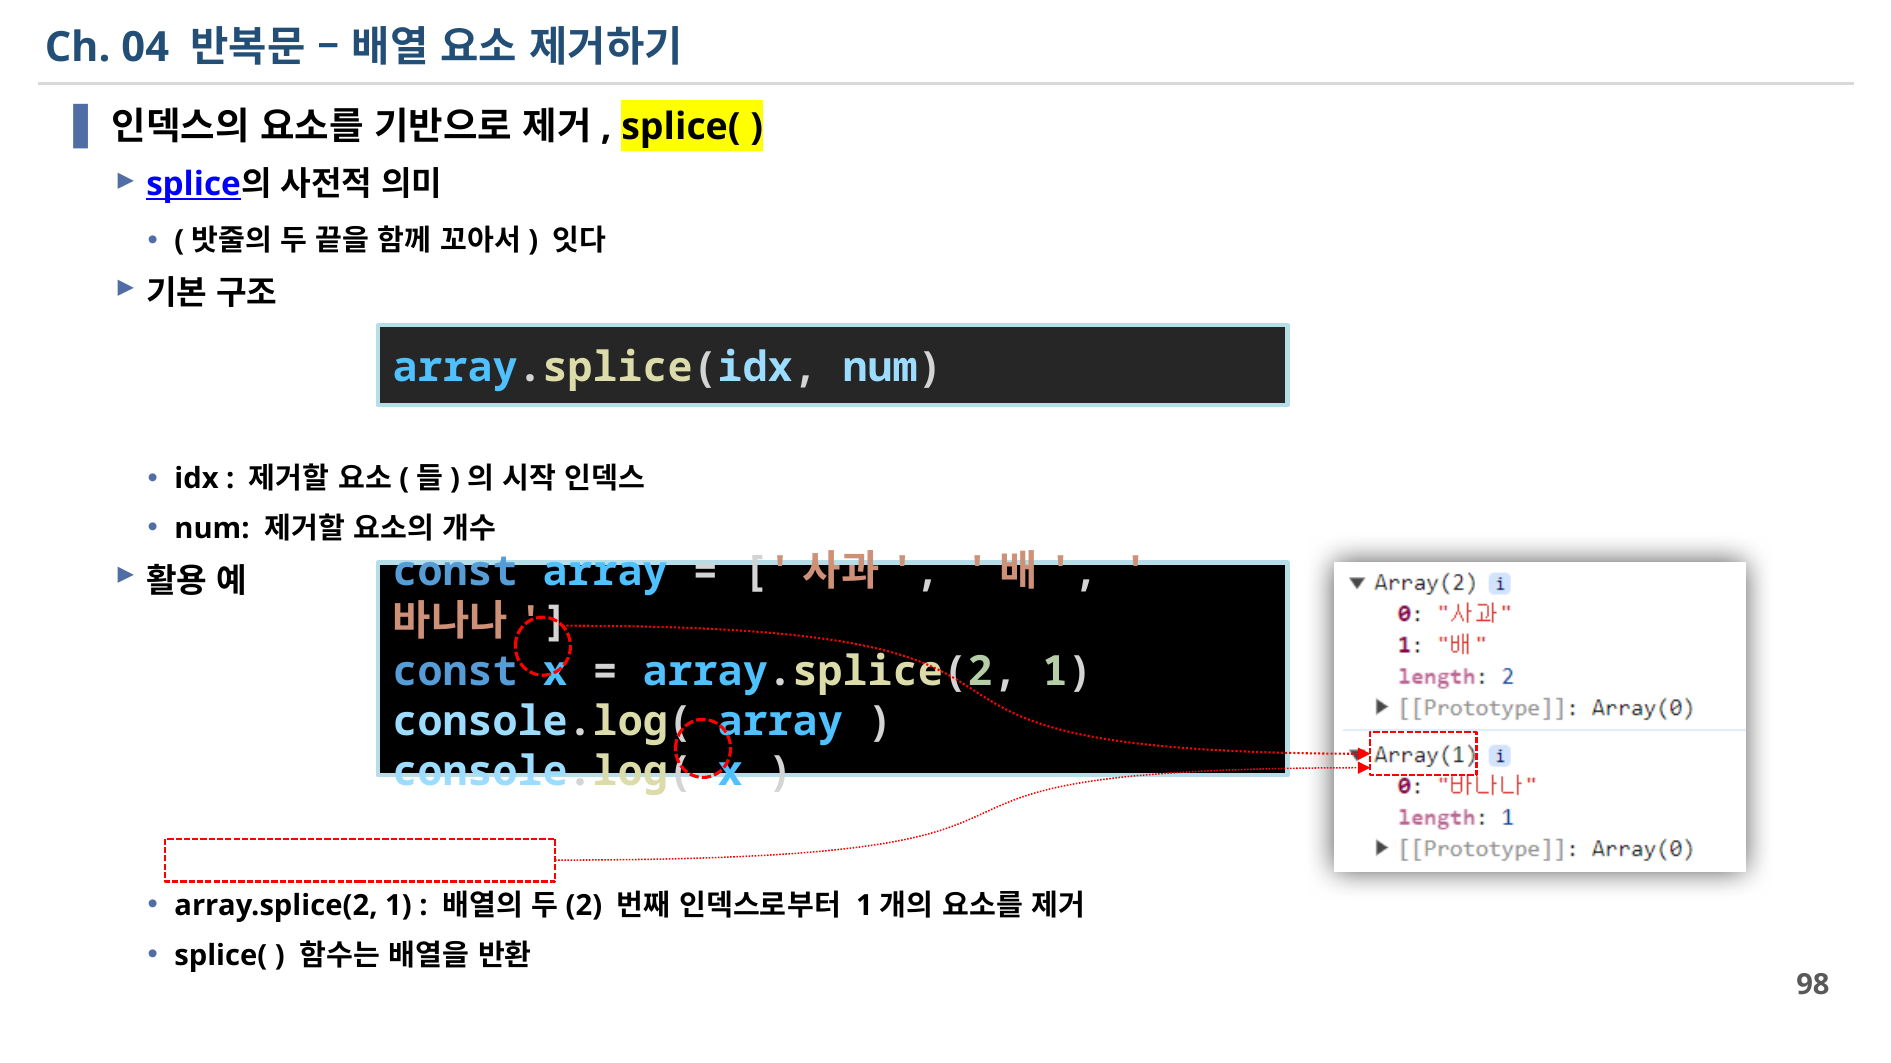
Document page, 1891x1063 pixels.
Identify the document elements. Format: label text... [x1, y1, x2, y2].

text_box array.splice(idx, num) [1036, 323, 1290, 407]
text_box array.splice(idx, num) [376, 323, 896, 407]
slide_number 98 [1703, 956, 1845, 1014]
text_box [902, 285, 1031, 766]
text_box [513, 615, 573, 678]
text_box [902, 868, 1031, 1063]
text_box [163, 837, 557, 884]
title Ch. 04 반복문 – 배열 요소 제거하기 [29, 11, 1809, 78]
text_box [673, 717, 733, 766]
text_box const array = ['사과', '배', '바나나'] const x = array.splice(2, 1) console.log( array ) console.log( x ) [1036, 560, 1290, 766]
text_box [554, 767, 1371, 861]
picture [1334, 562, 1747, 873]
list 인덱스의 요소를 기반으로 제거, splice( ) splice의 사전적 의미 (밧줄의 두 끝을 함께 꼬아서) 잇다 기본 구조 idx : 제거할 요소(들)의 시작 인덱스 num: 제거할 요소의 개수 활용 예 array.splice(2, 1) : 배열의 두(2) 번째 인덱스로부터 1개의 요소를 제거 splice( ) 함수는 배열을 반환 [43, 94, 1845, 382]
text_box const array = ['사과', '배', '바나나'] const x = array.splice(2, 1) console.log( array ) console.log( x ) [376, 560, 896, 777]
